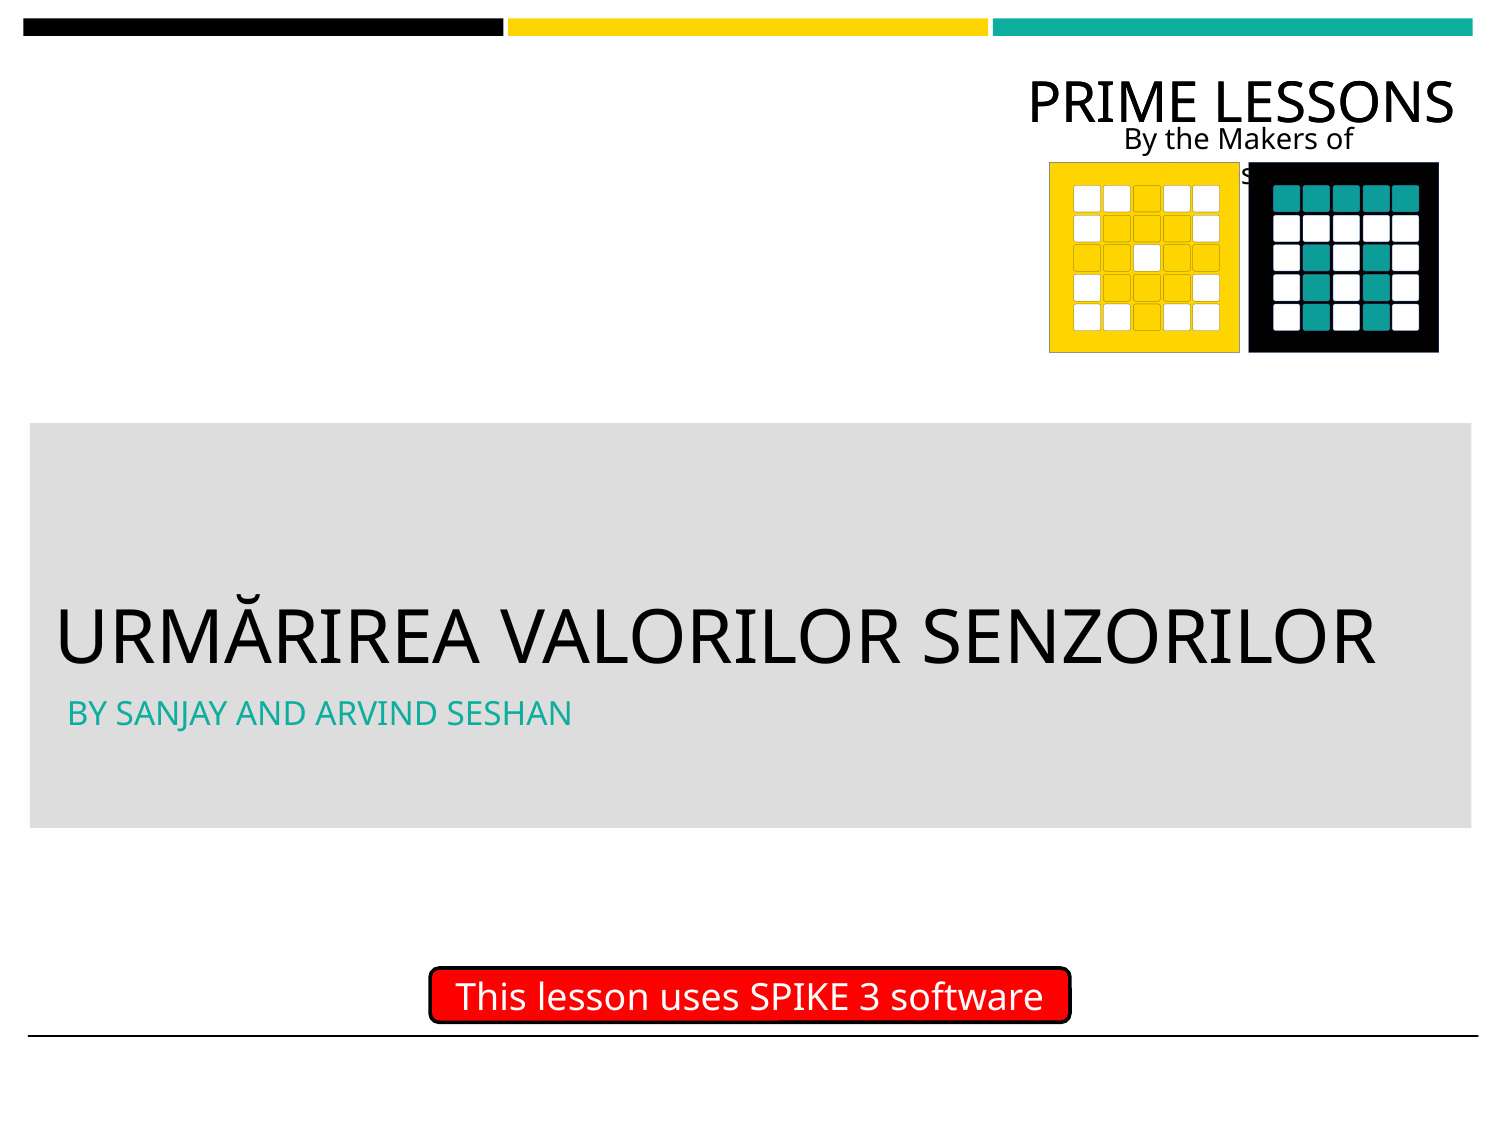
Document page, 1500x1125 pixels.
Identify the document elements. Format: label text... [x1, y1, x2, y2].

subtitle BY SANJAY AND ARVIND SESHAN [51, 685, 994, 782]
title URMĂRIREA VALORILOR SENZORILOR [39, 439, 1448, 686]
text_box This lesson uses SPIKE 3 software [430, 968, 1070, 1023]
picture [1248, 162, 1439, 353]
picture [1049, 162, 1240, 353]
